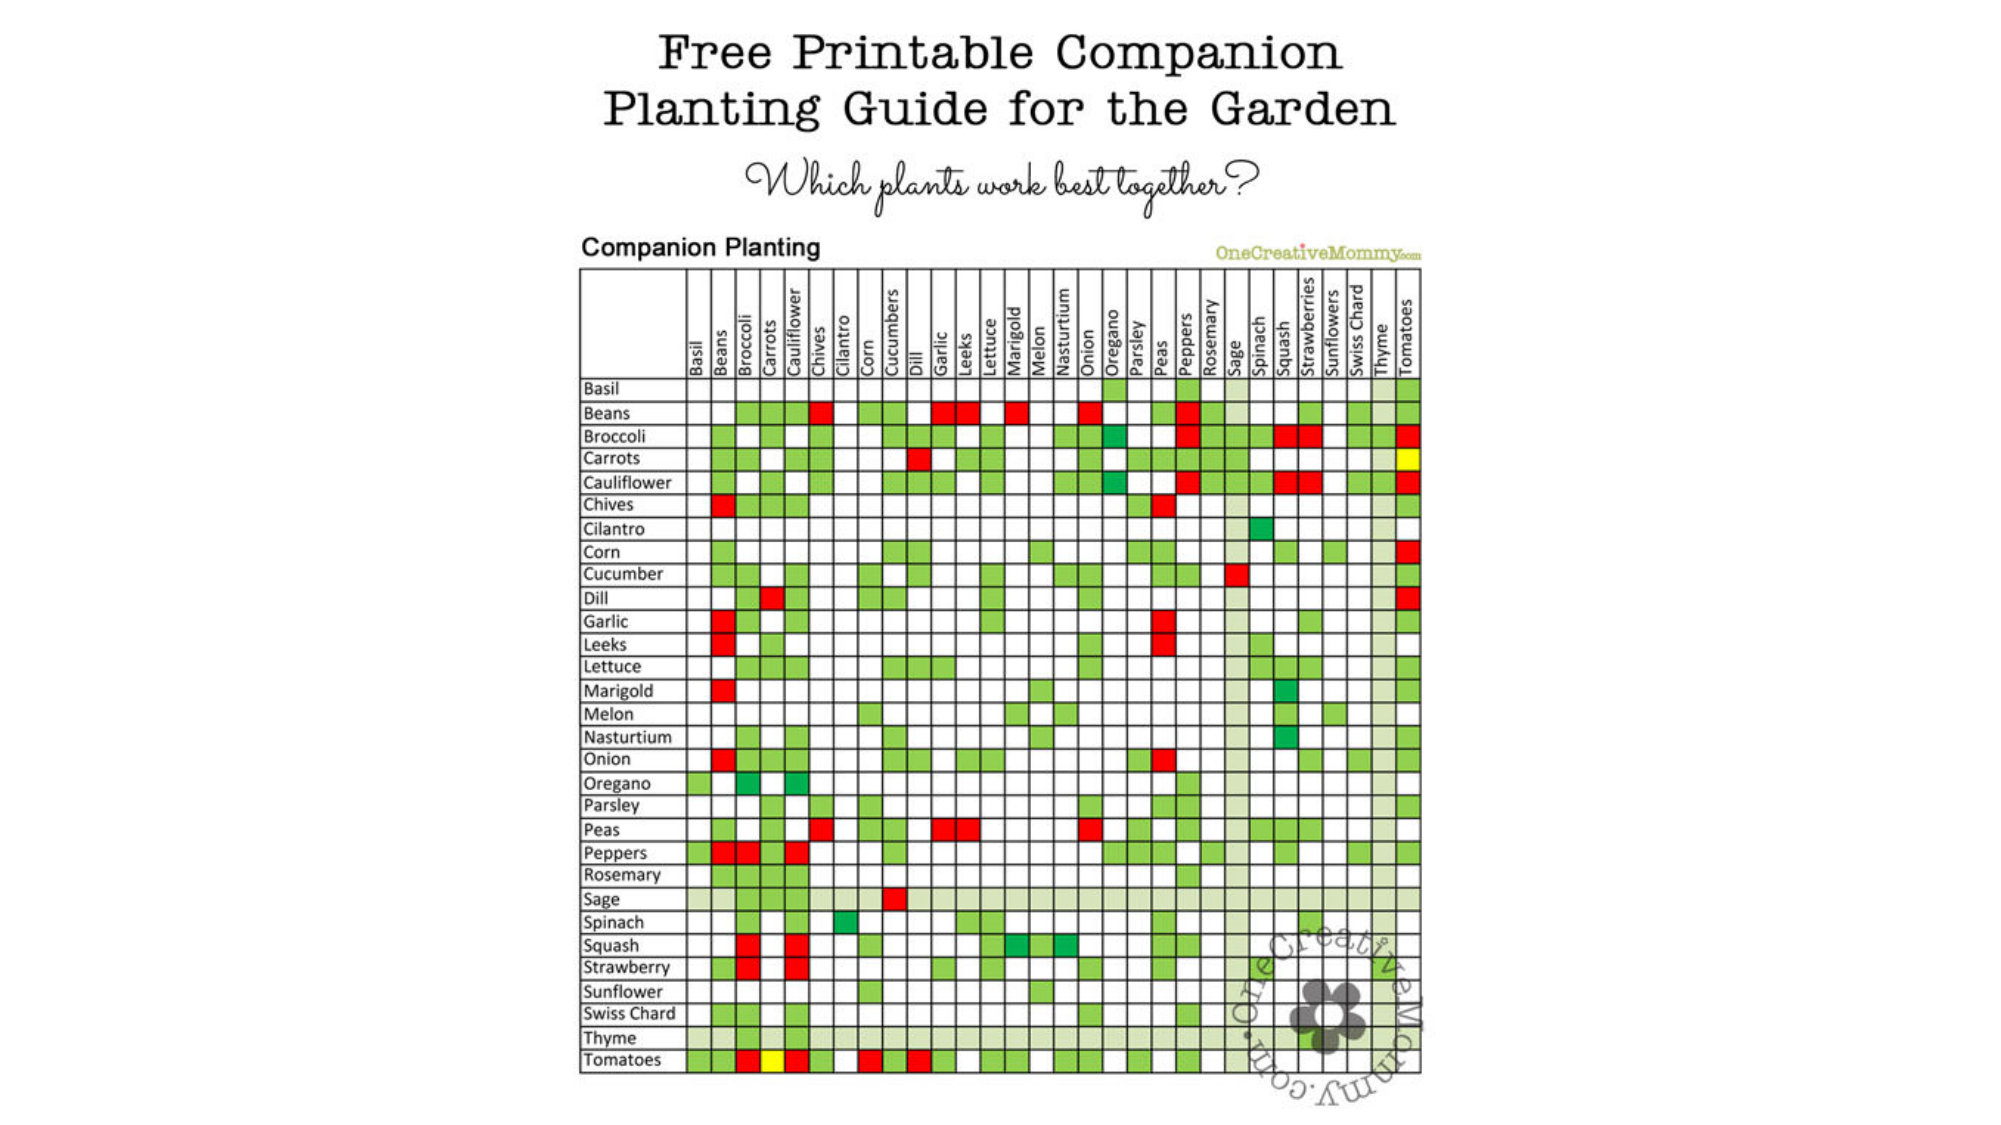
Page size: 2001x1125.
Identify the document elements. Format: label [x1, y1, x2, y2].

picture [550, 0, 1450, 1125]
